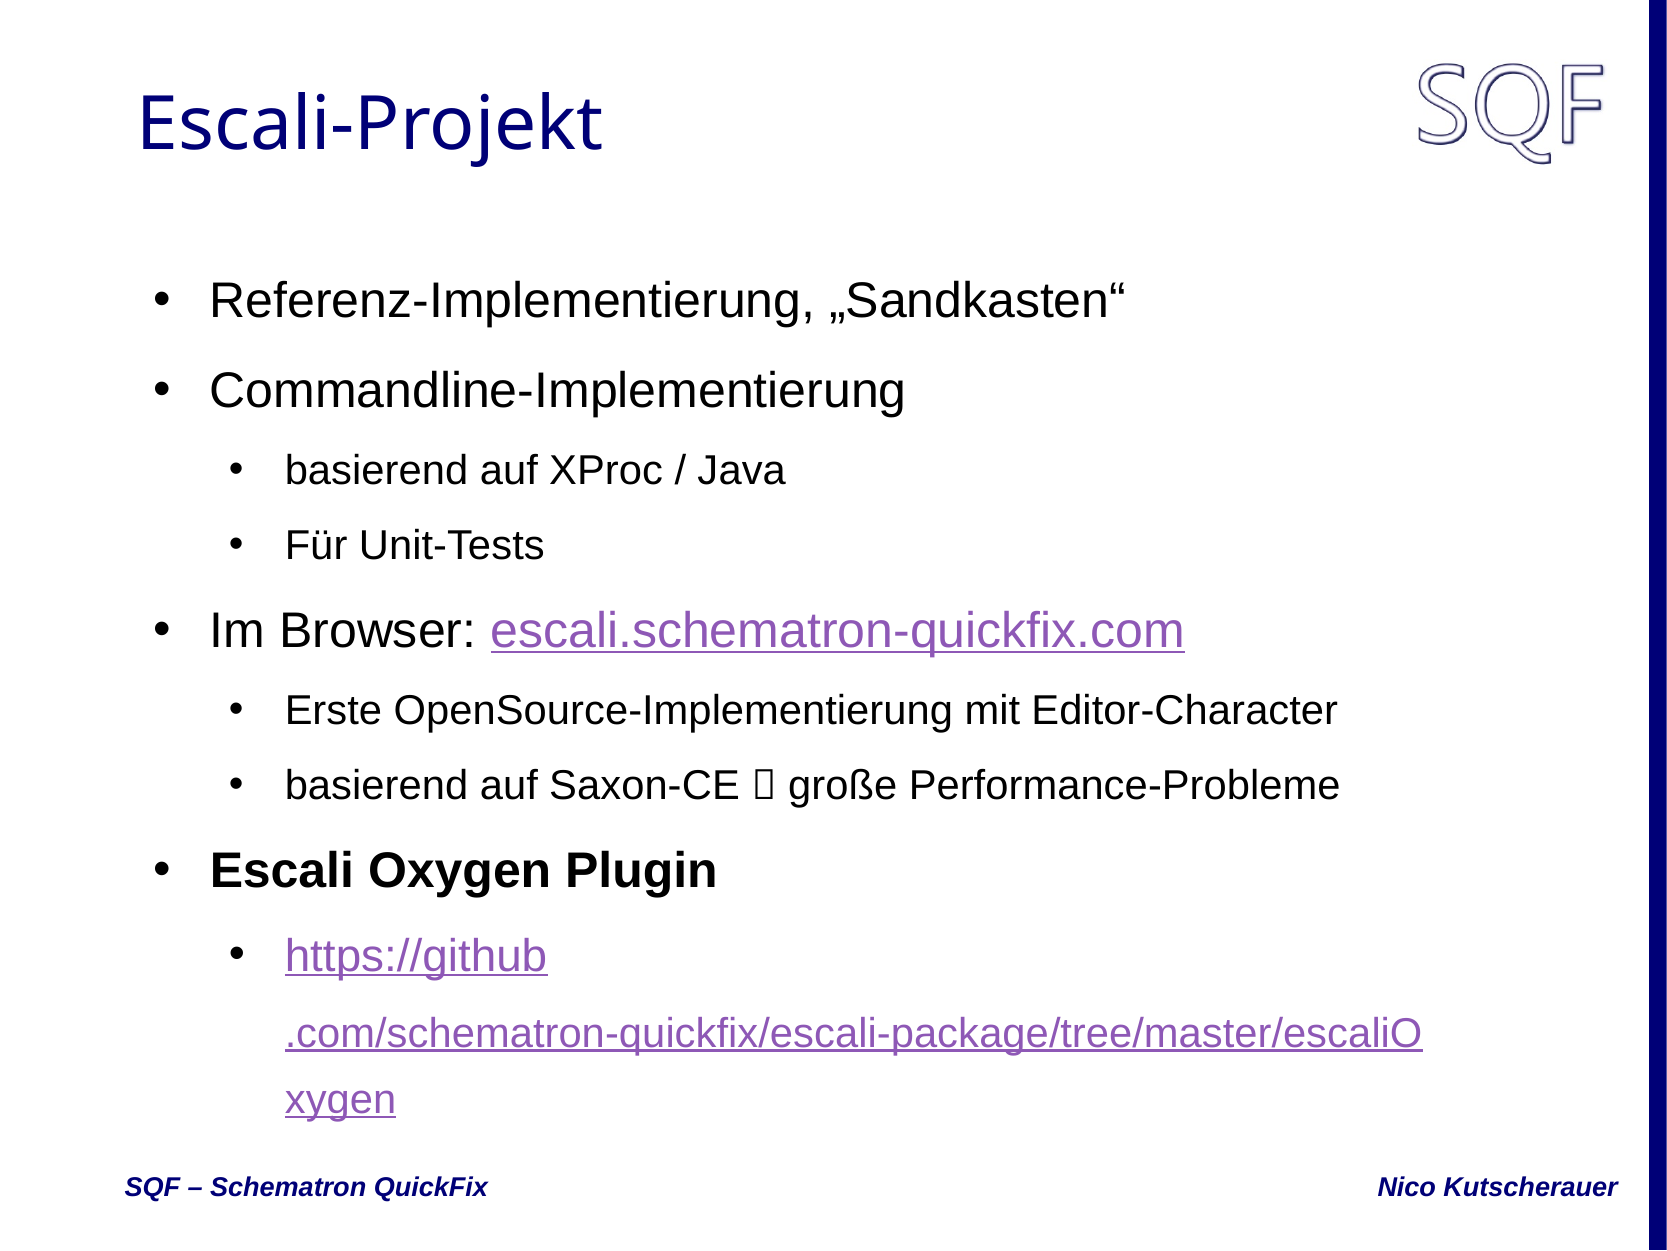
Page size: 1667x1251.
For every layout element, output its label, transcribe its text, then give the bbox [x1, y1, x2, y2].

title Escali-Projekt [136, 81, 964, 207]
picture [1412, 48, 1618, 170]
subtitle Referenz-Implementierung, „Sandkasten“ Commandline-Implementierung basierend auf XProc / Java Für Unit-Tests Im Browser: escali.schematron-quickfix.com Erste OpenSource-Implementierung mit Editor-Character basierend auf Saxon-CE  große Performance-Probleme Escali Oxygen Plugin https://github.com/schematron-quickfix/escali-package/tree/master/escaliOxygen [153, 187, 1436, 1086]
